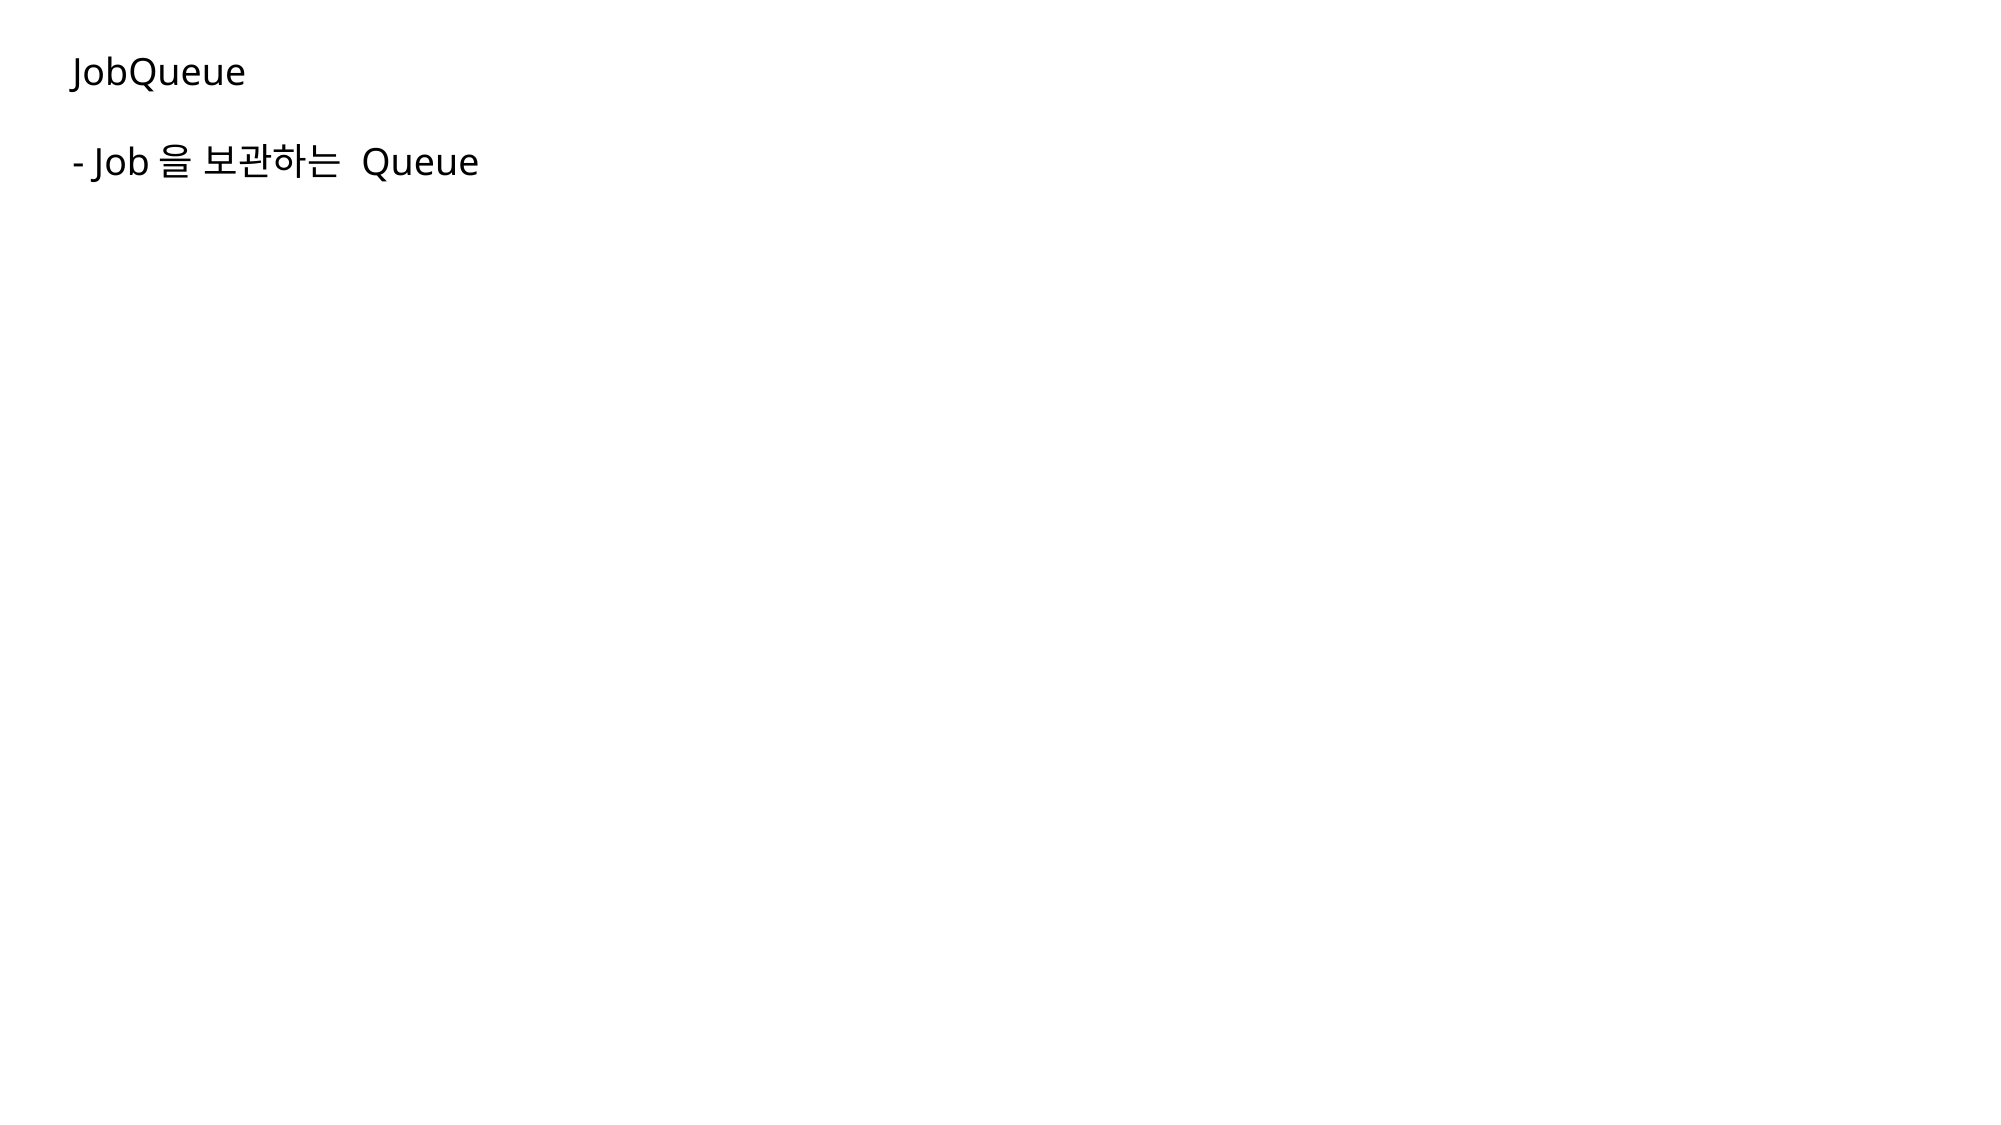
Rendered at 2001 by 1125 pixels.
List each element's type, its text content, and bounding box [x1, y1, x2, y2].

text_box JobQueue - Job을 보관하는 Queue [57, 40, 495, 191]
